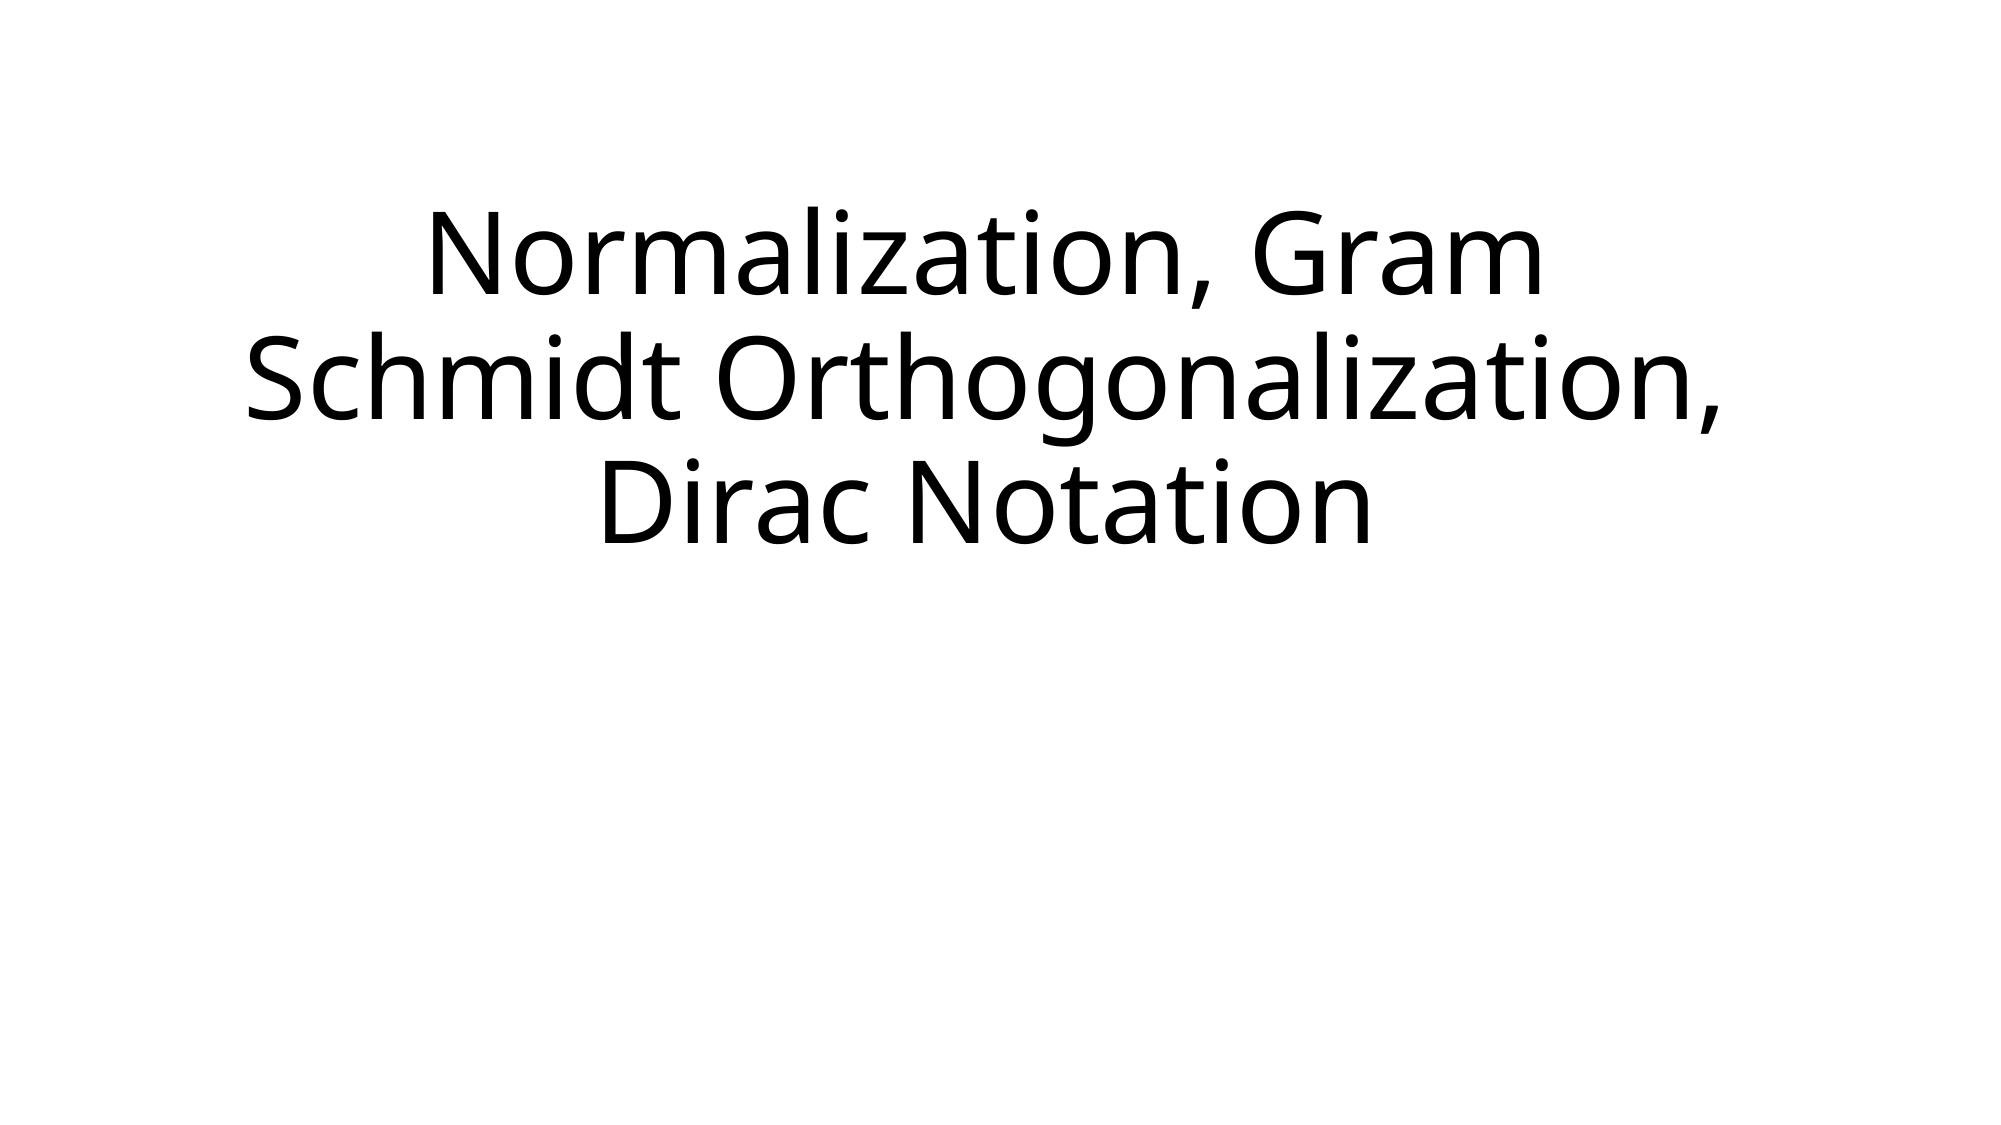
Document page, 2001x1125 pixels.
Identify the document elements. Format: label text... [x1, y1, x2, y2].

title Normalization, Gram Schmidt Orthogonalization, Dirac Notation [178, 184, 1794, 576]
